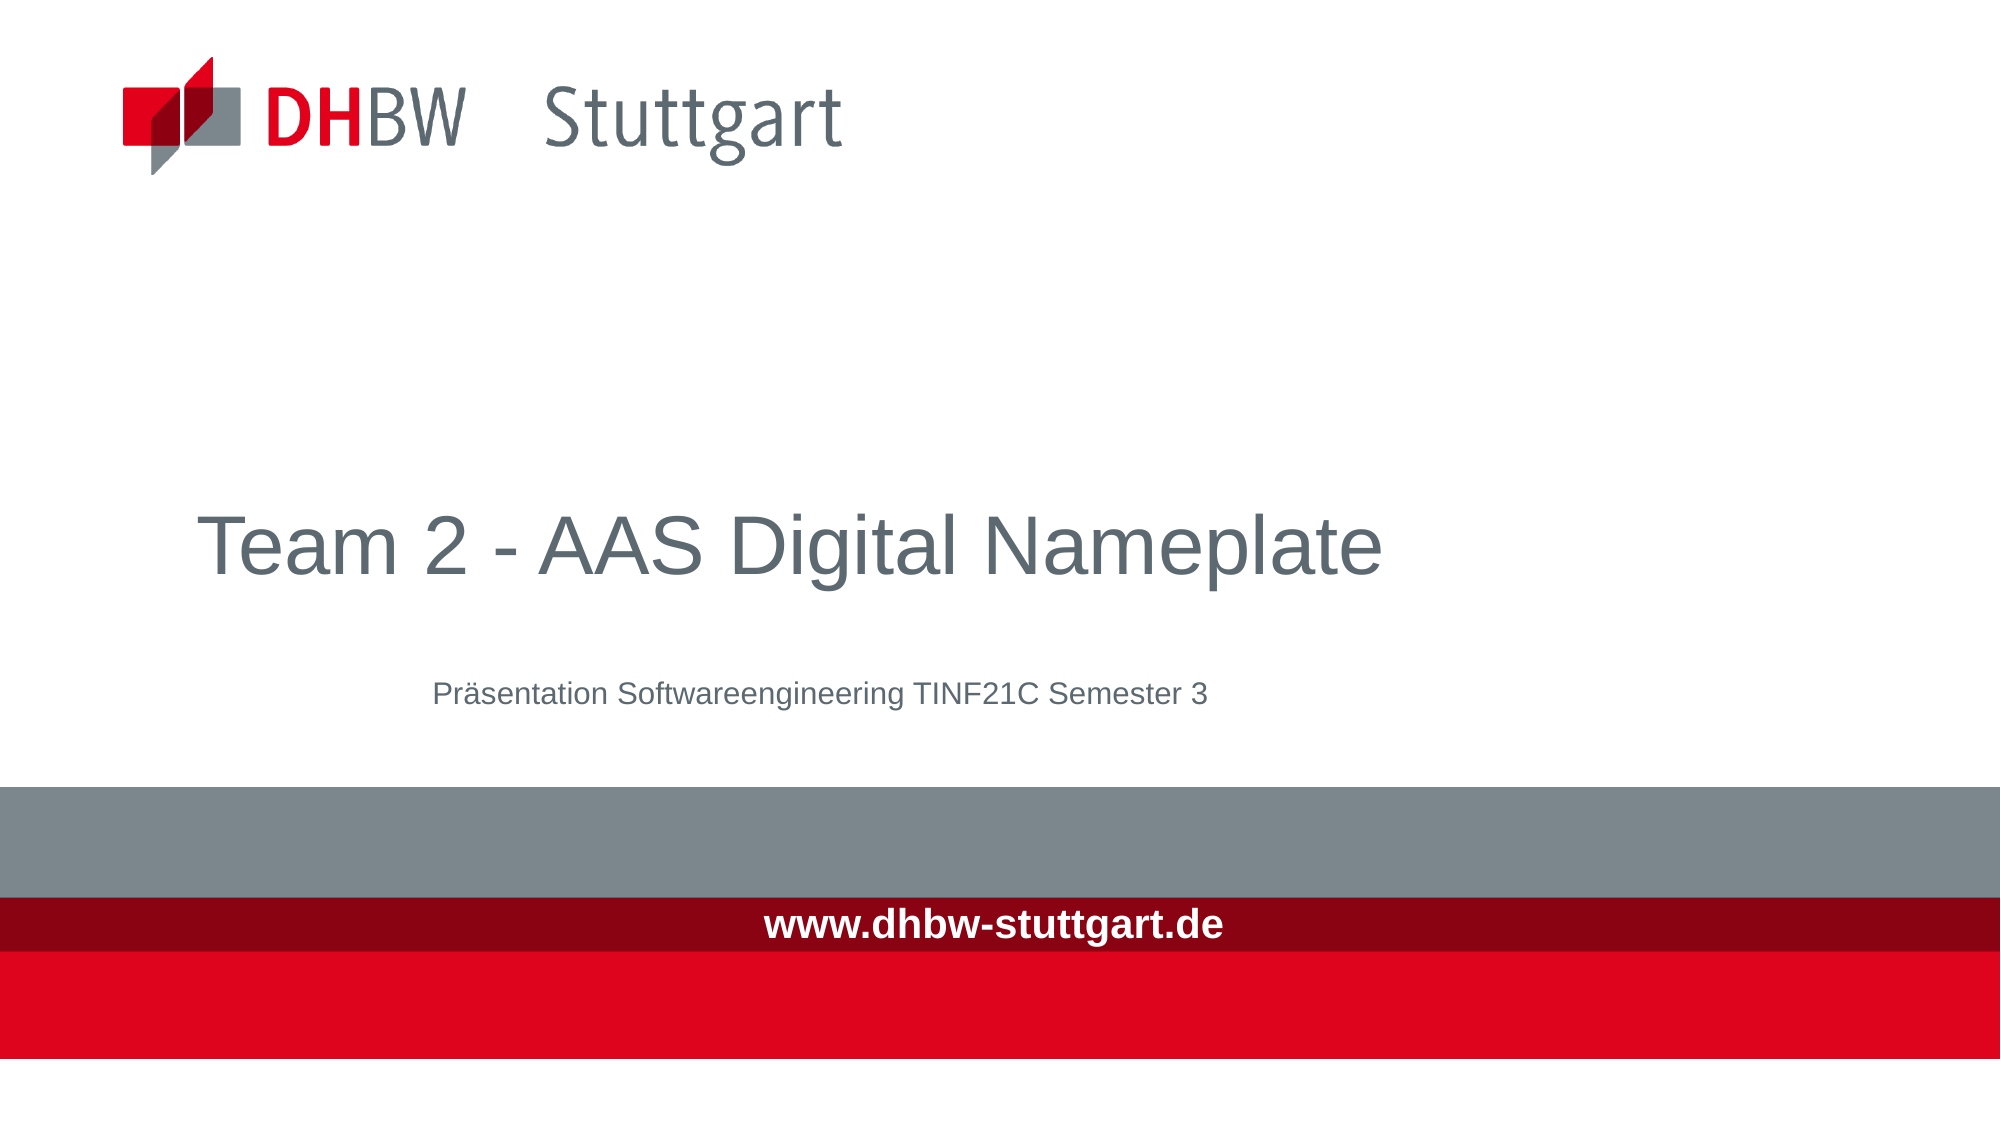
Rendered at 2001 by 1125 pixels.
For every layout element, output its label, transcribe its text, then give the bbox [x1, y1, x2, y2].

subtitle Präsentation Softwareengineering TINF21C Semester 3 [432, 609, 1895, 775]
picture [0, 787, 2000, 1059]
title Team 2 - AAS Digital Nameplate [196, 350, 1897, 592]
picture [123, 57, 845, 175]
